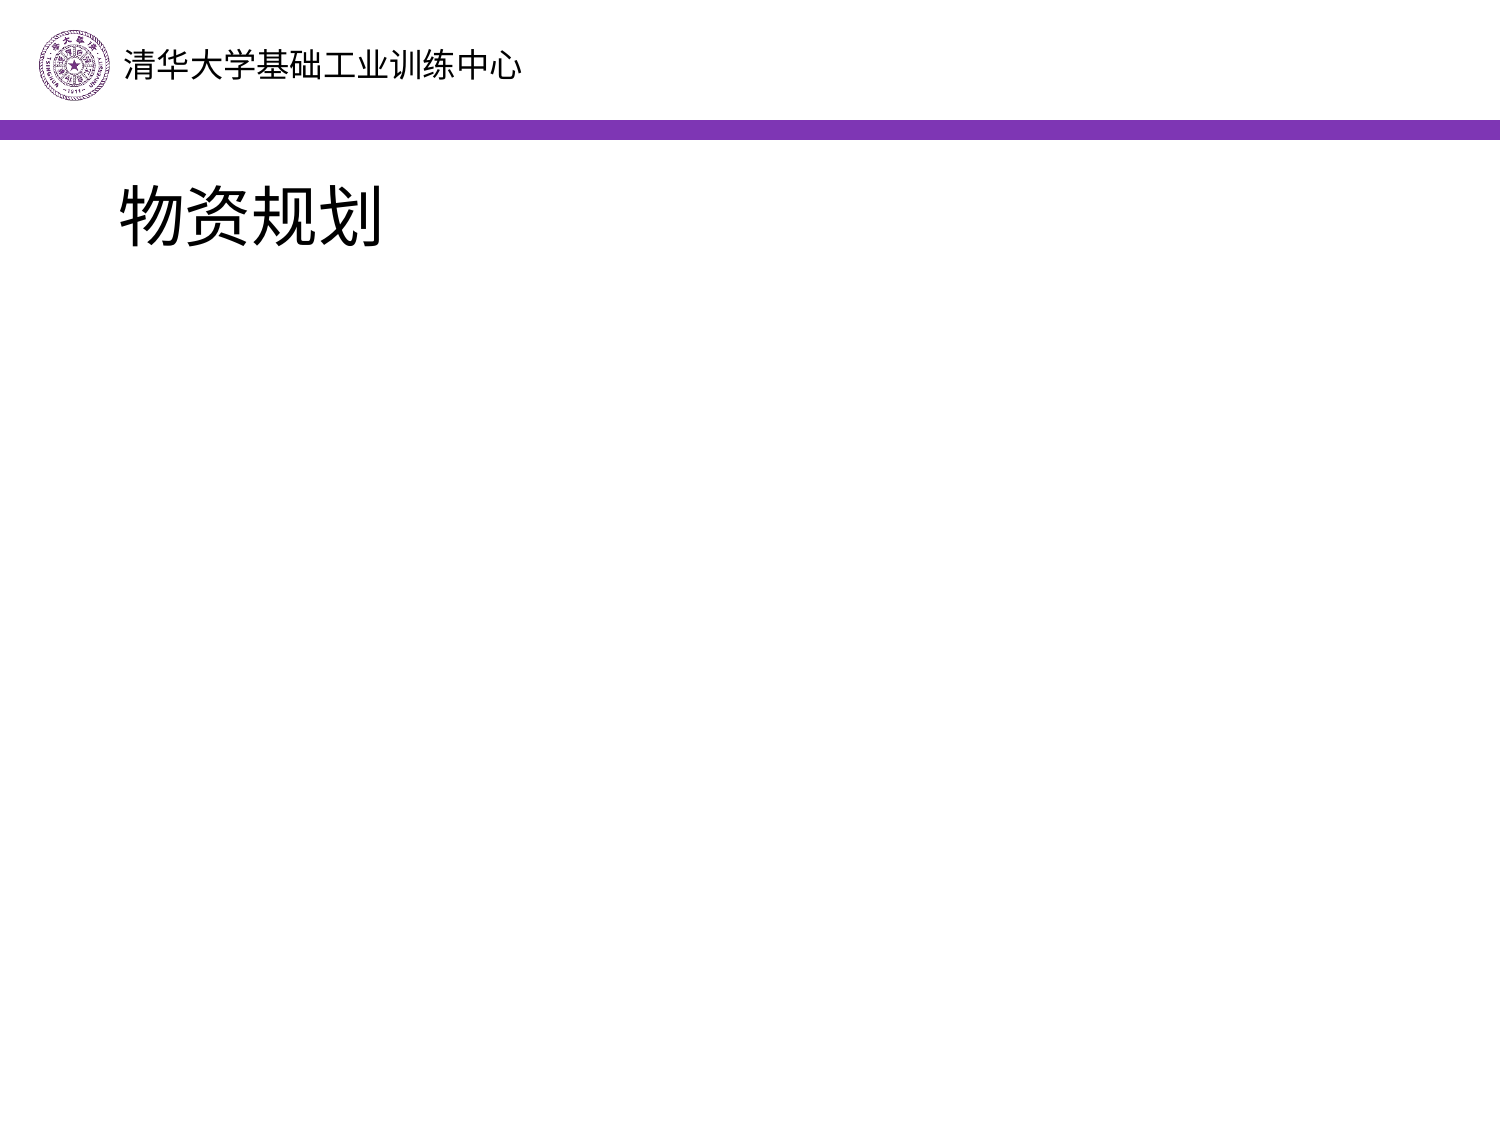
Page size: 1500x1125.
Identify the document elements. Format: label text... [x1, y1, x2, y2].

picture [38, 29, 110, 101]
title 物资规划 [103, 139, 1397, 300]
